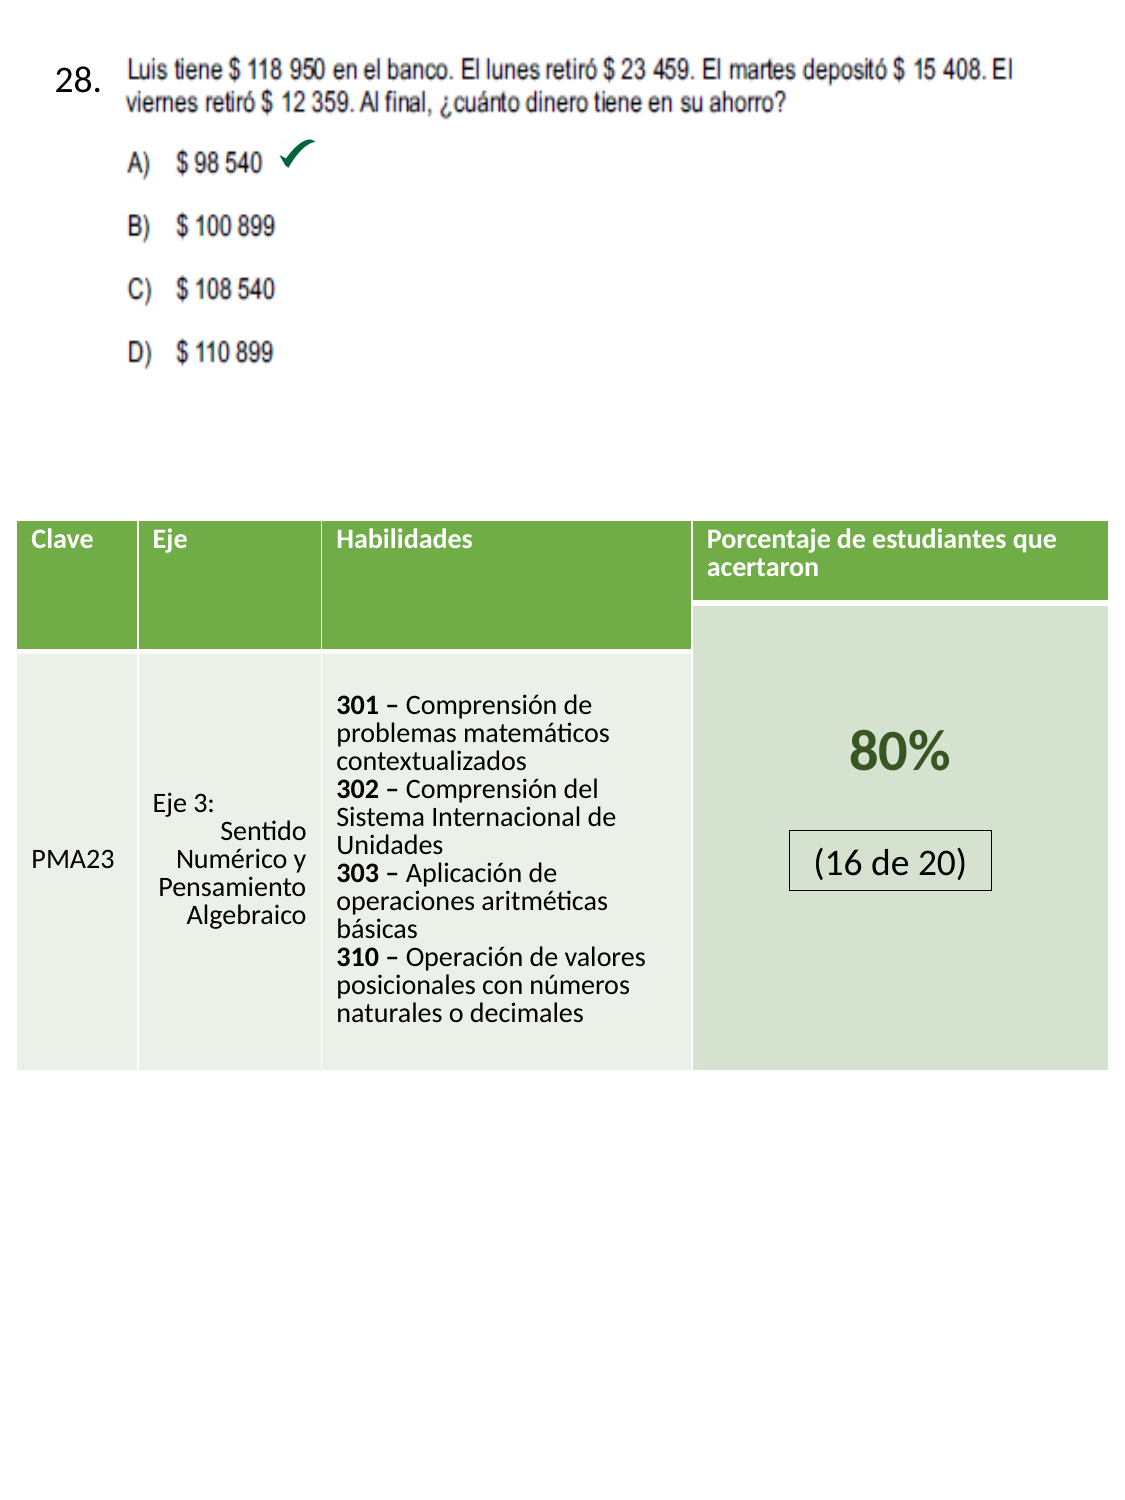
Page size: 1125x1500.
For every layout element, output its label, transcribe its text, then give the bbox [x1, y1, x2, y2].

table_cell Eje 3: Sentido Numérico y Pensamiento Algebraico [139, 654, 321, 1070]
table_cell 80% [693, 606, 1108, 1070]
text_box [39, 47, 1021, 393]
text_box (16 de 20) [789, 830, 992, 891]
table_header Eje [139, 521, 321, 649]
table_cell 301 – Comprensión de problemas matemáticos contextualizados 302 – Comprensión del Sistema Internacional de Unidades 303 – Aplicación de operaciones aritméticas básicas 310 – Operación de valores posicionales con números naturales o decimales [322, 654, 691, 1070]
picture [279, 139, 316, 168]
table_cell PMA23 [17, 654, 137, 1070]
table_header Habilidades [322, 521, 691, 649]
table_header Porcentaje de estudiantes que acertaron [693, 521, 1108, 600]
table_header Clave [17, 521, 137, 649]
